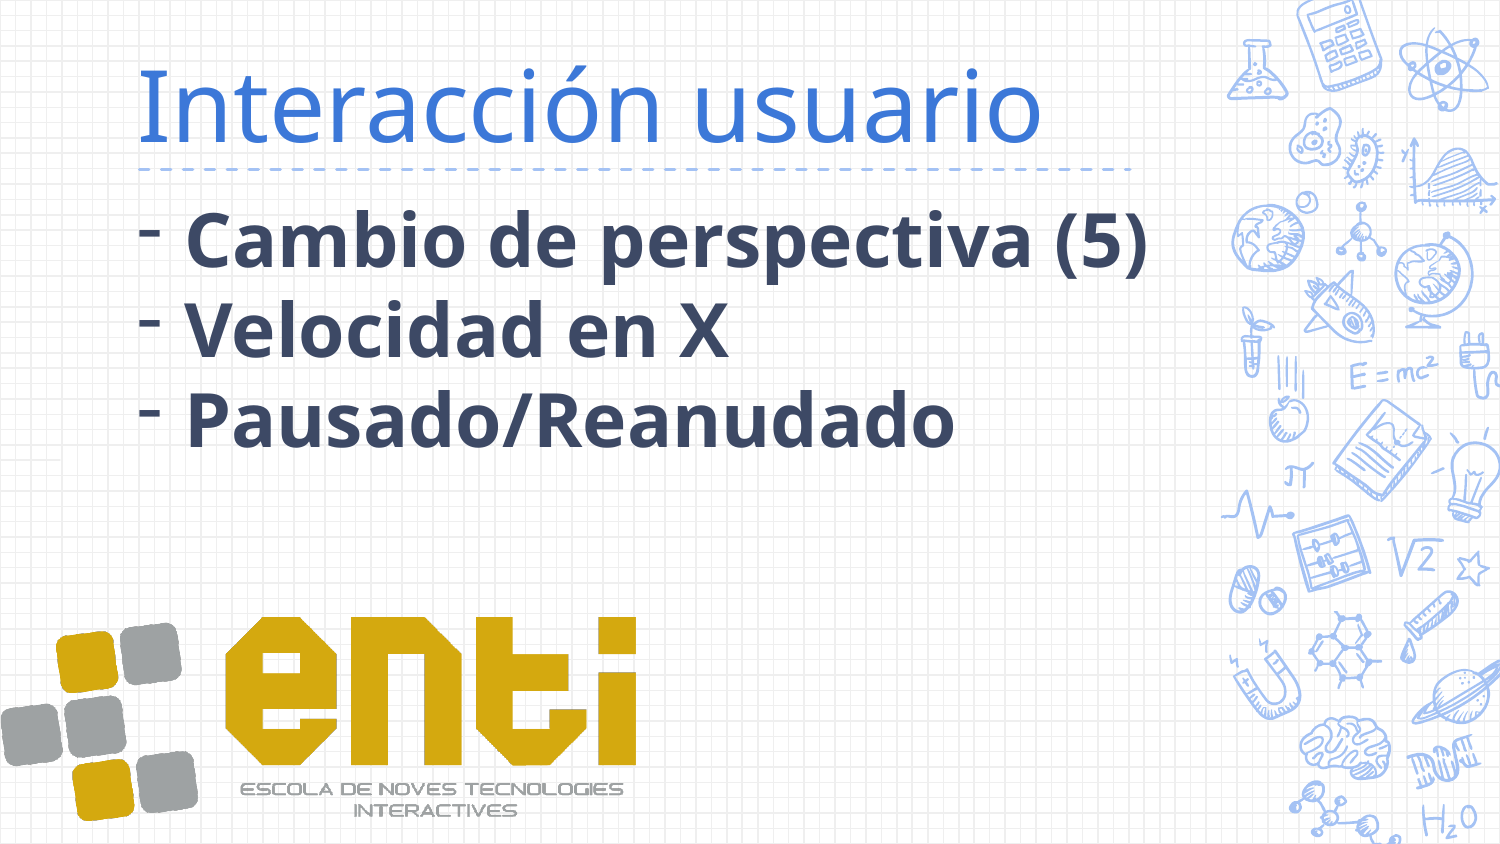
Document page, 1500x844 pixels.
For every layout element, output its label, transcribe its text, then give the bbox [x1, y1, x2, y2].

text_box Cambio de perspectiva (5) Velocidad en X Pausado/Reanudado [122, 177, 1188, 577]
picture [0, 607, 667, 821]
title Interacción usuario [122, 36, 1130, 177]
